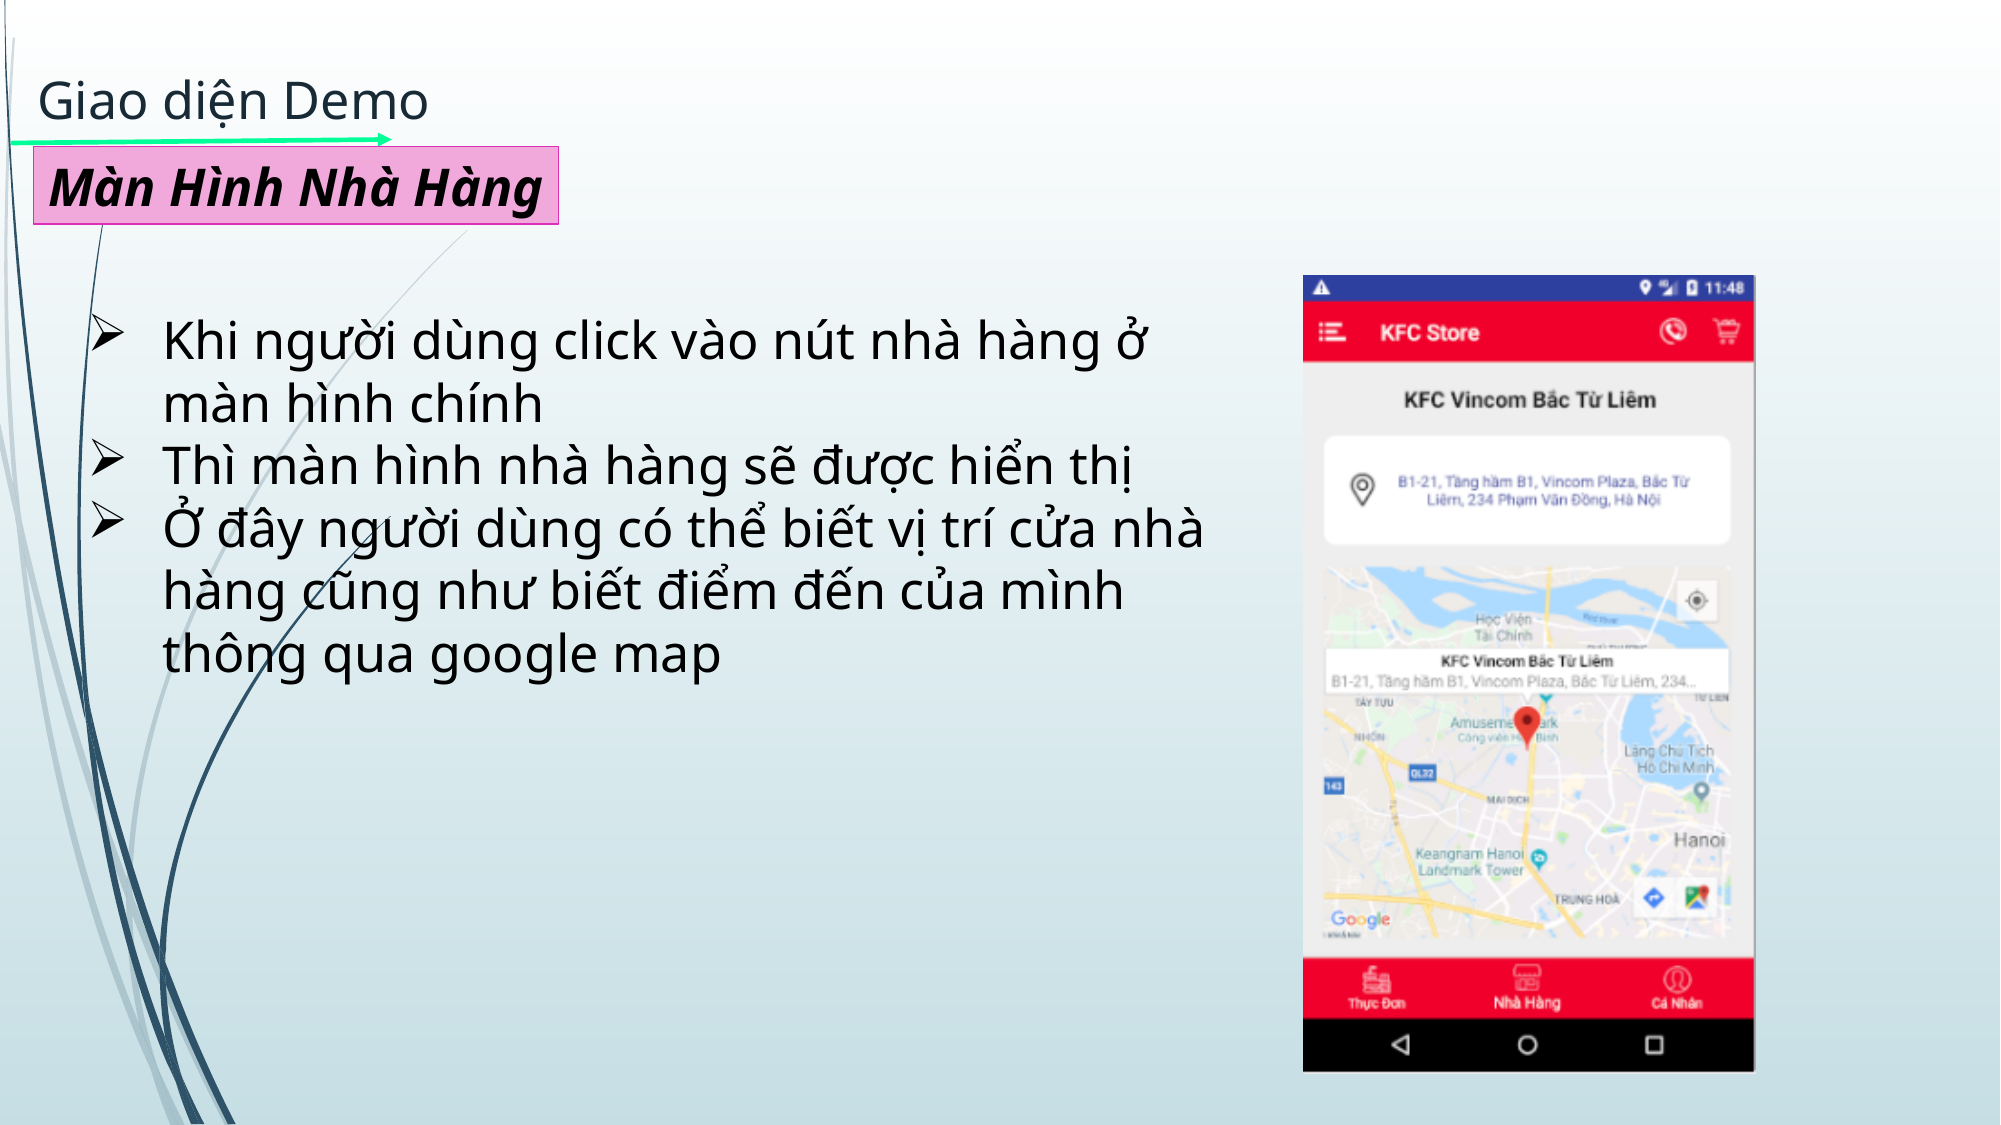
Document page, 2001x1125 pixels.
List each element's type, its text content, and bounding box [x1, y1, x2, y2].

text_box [12, 59, 642, 144]
text_box Khi người dùng click vào nút nhà hàng ở màn hình chính Thì màn hình nhà hàng sẽ được hiển thị Ở đây người dùng có thể biết vị trí cửa nhà hàng cũng như biết điểm đến của mình thông qua google map [72, 300, 1284, 690]
text_box Màn Hình Nhà Hàng [33, 152, 559, 225]
picture [1303, 275, 1756, 1075]
